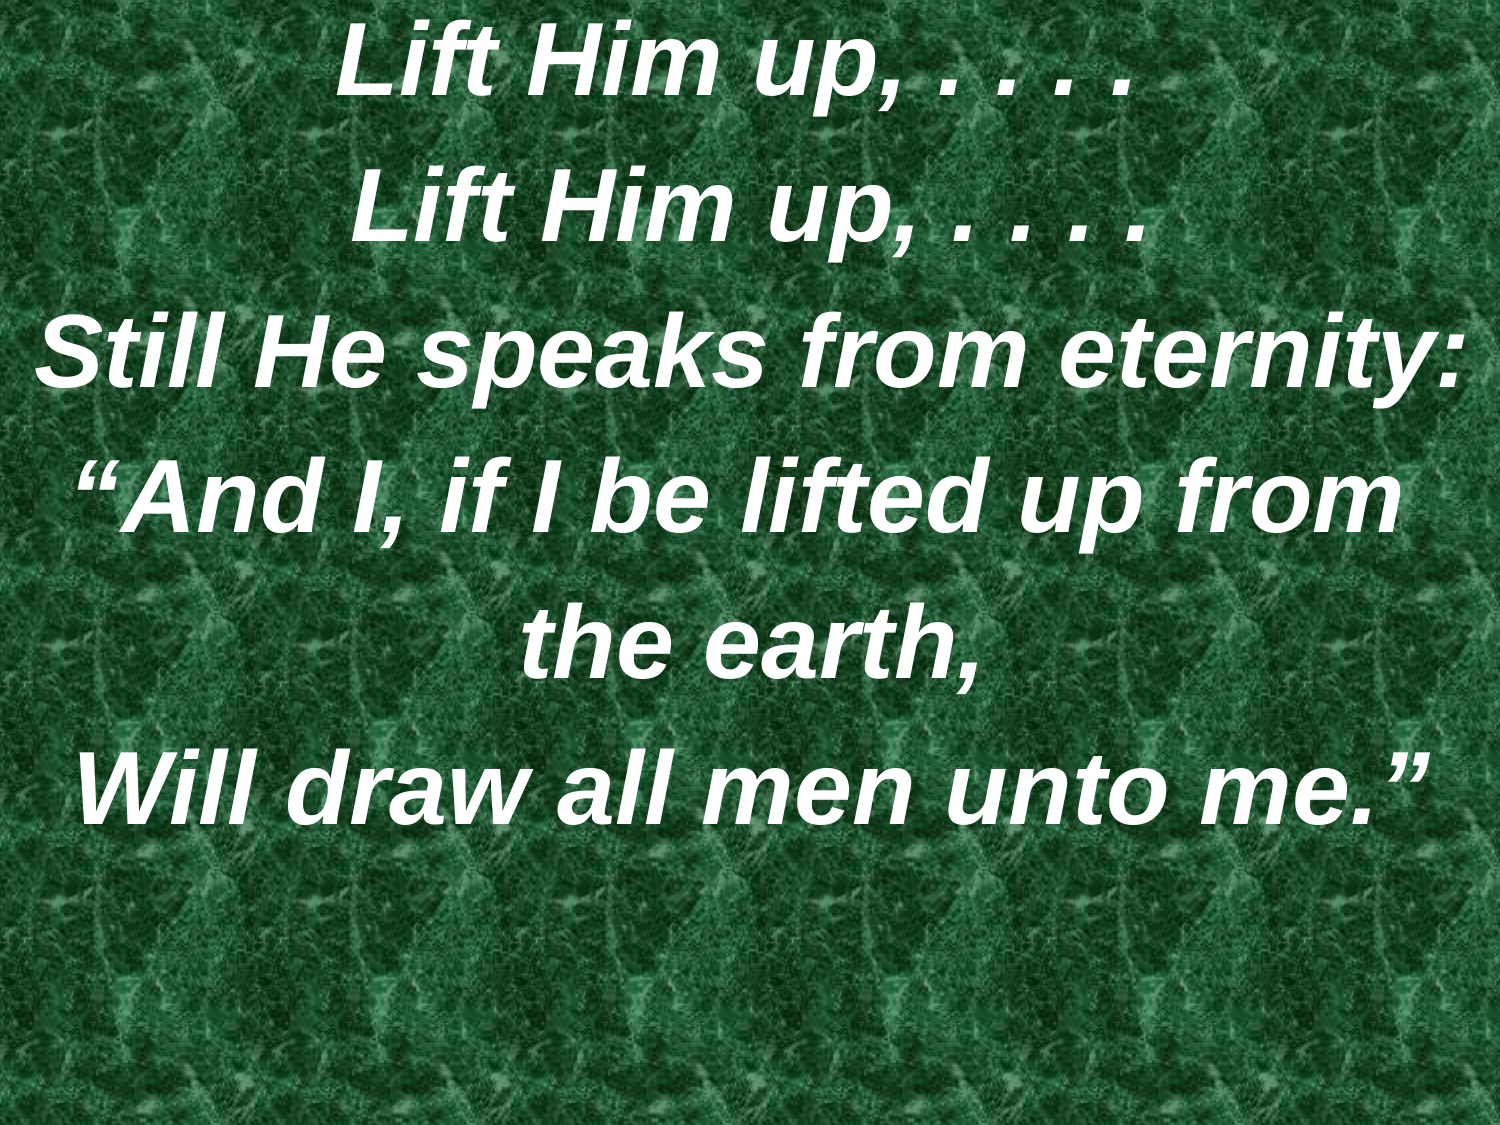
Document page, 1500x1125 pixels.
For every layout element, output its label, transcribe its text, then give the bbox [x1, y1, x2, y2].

list Lift Him up, . . . . Lift Him up, . . . . Still He speaks from eternity: “And I, if I be lifted up from the earth, Will draw all men unto me.” [0, 0, 1500, 1125]
